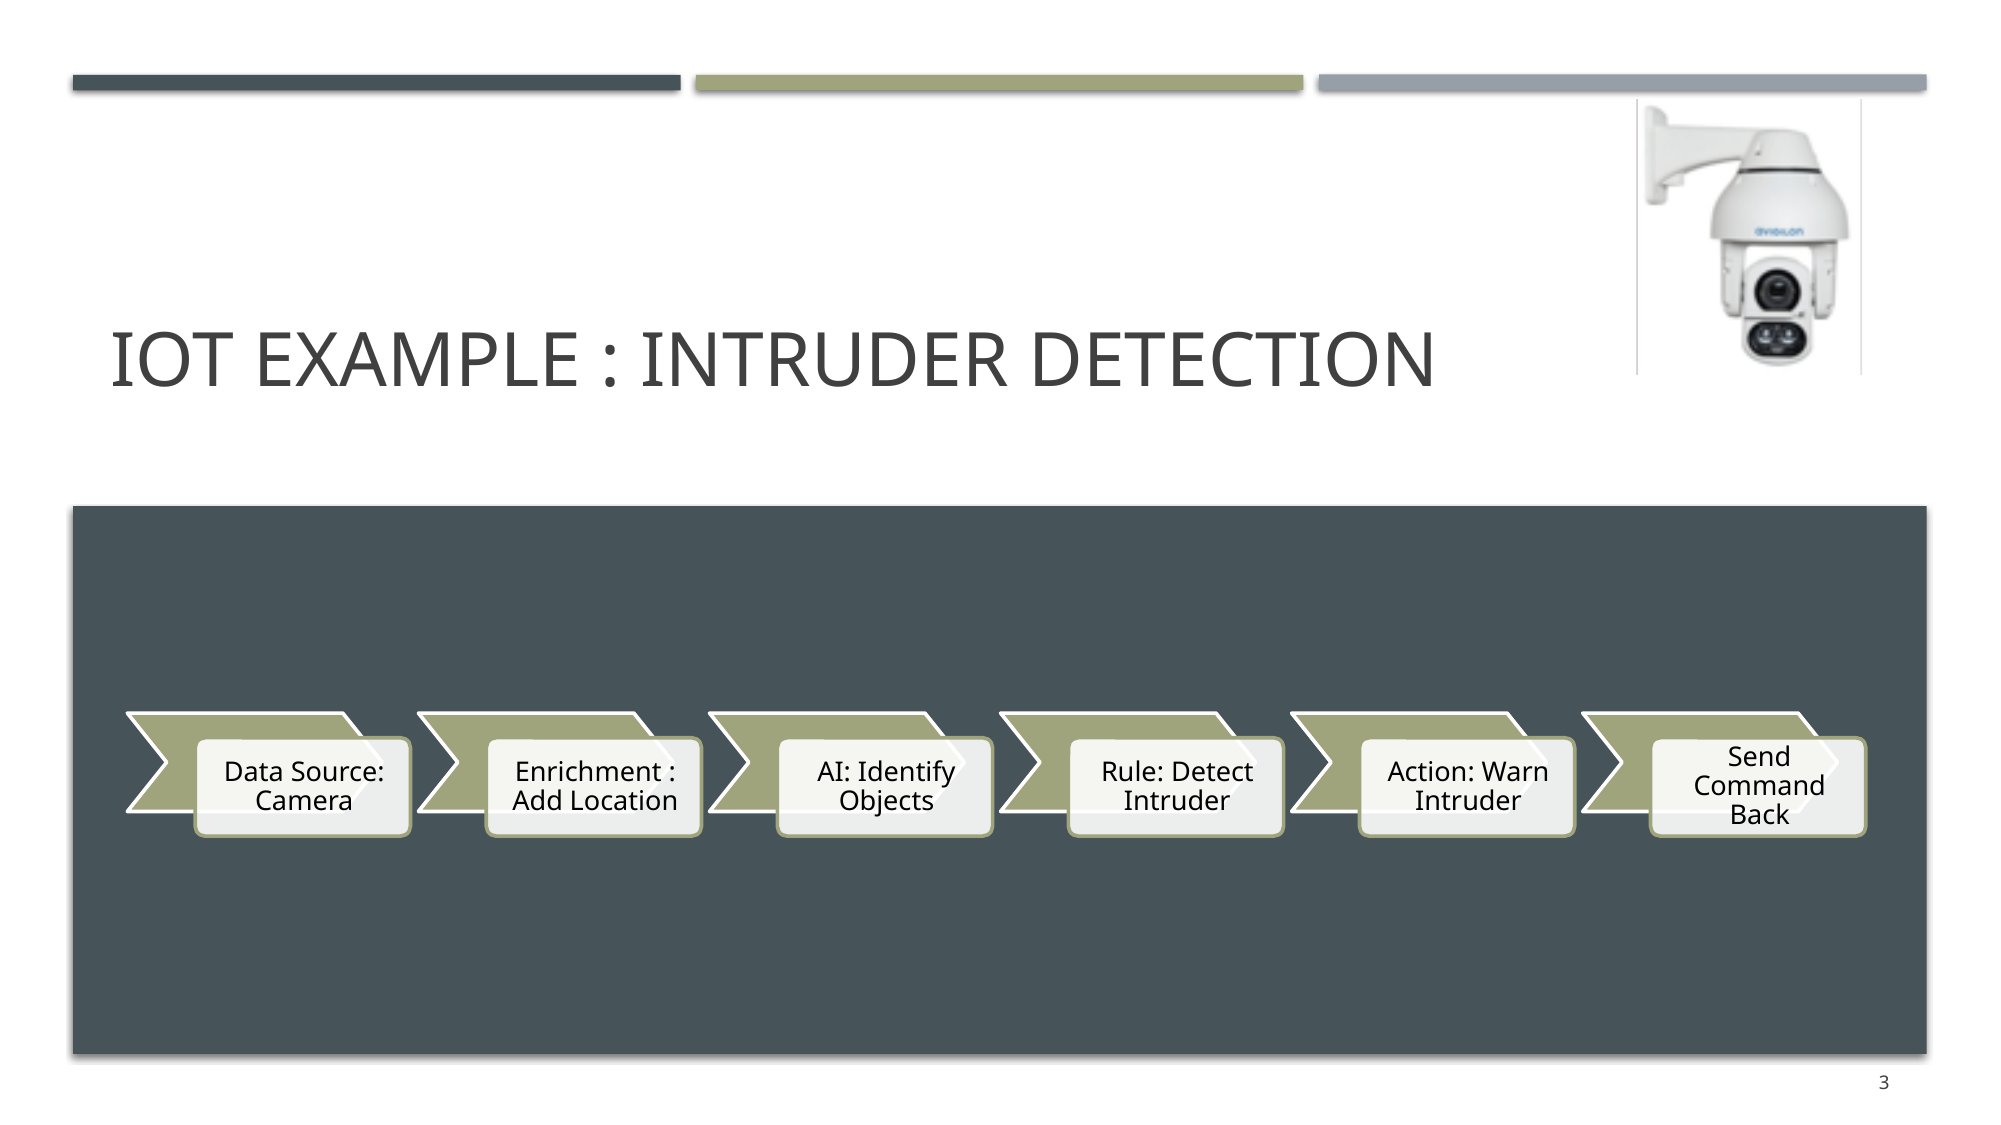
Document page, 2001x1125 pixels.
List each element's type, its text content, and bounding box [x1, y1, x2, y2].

title ioT Example : Intruder Detection [95, 167, 1899, 410]
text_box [126, 633, 1867, 916]
picture [1577, 98, 1922, 376]
slide_number 3 [1732, 1053, 1905, 1114]
